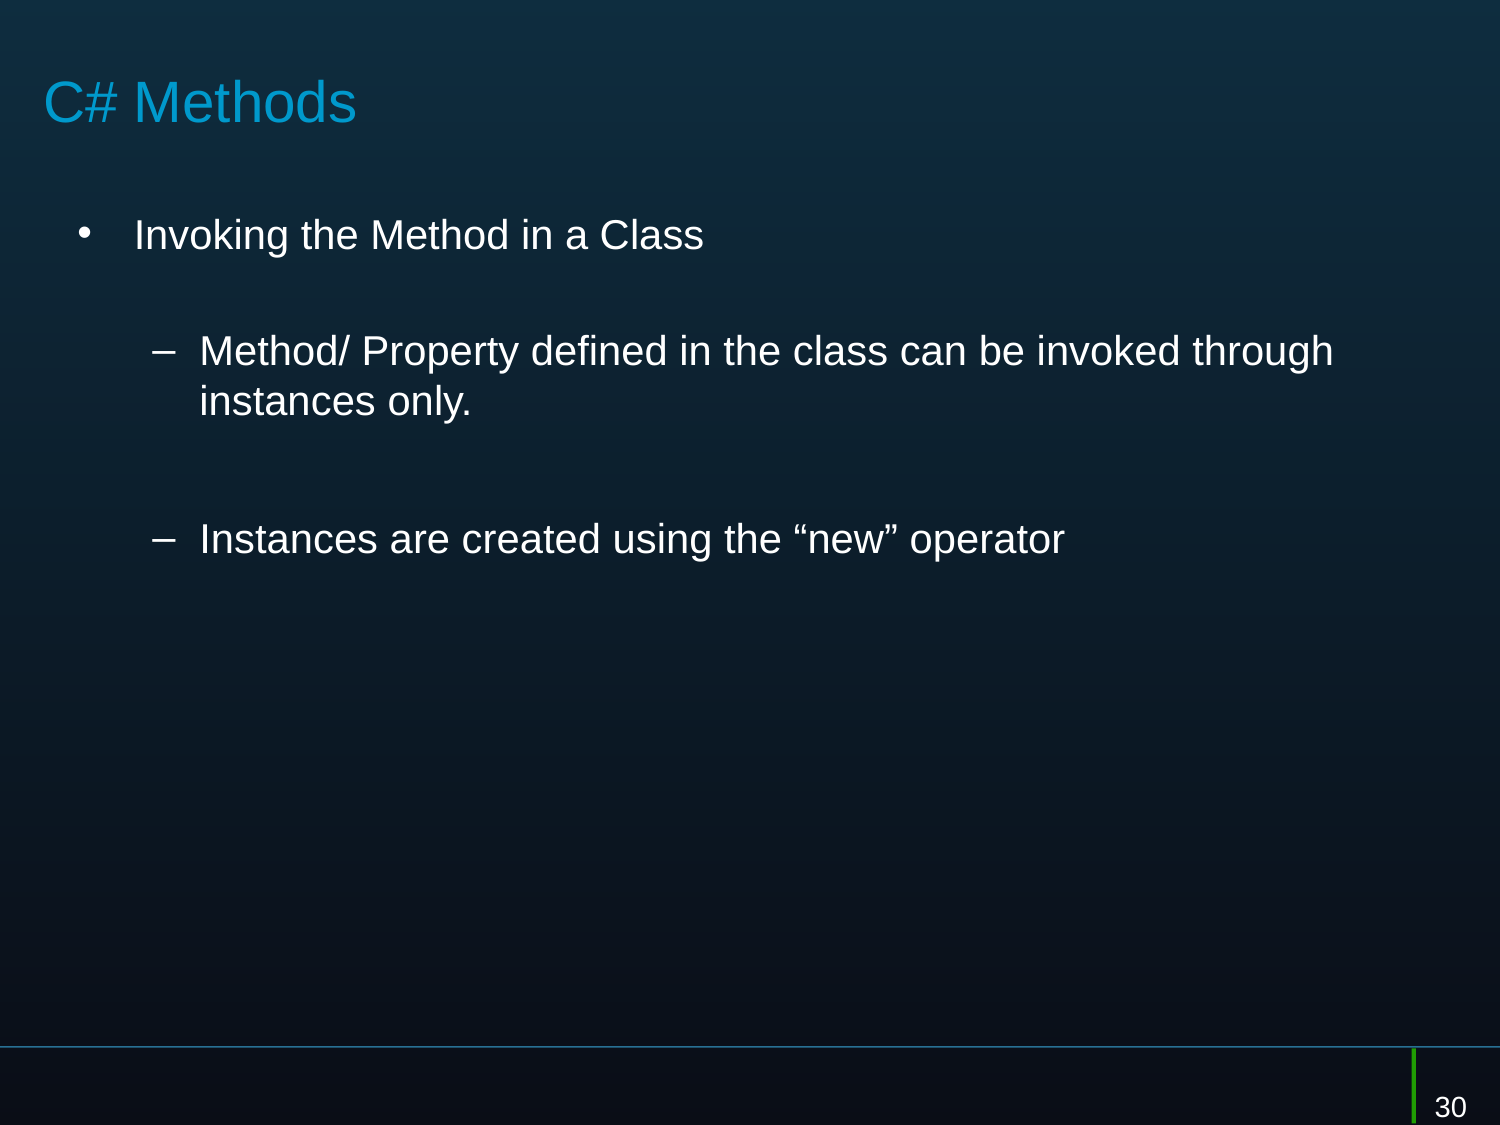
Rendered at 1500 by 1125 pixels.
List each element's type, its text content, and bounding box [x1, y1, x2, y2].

slide_number 30 [1419, 1081, 1495, 1125]
list Invoking the Method in a Class Method/ Property defined in the class can be invoked through instances only. Instances are created using the “new” operator [62, 200, 1458, 1088]
title C# Methods [28, 5, 1415, 193]
